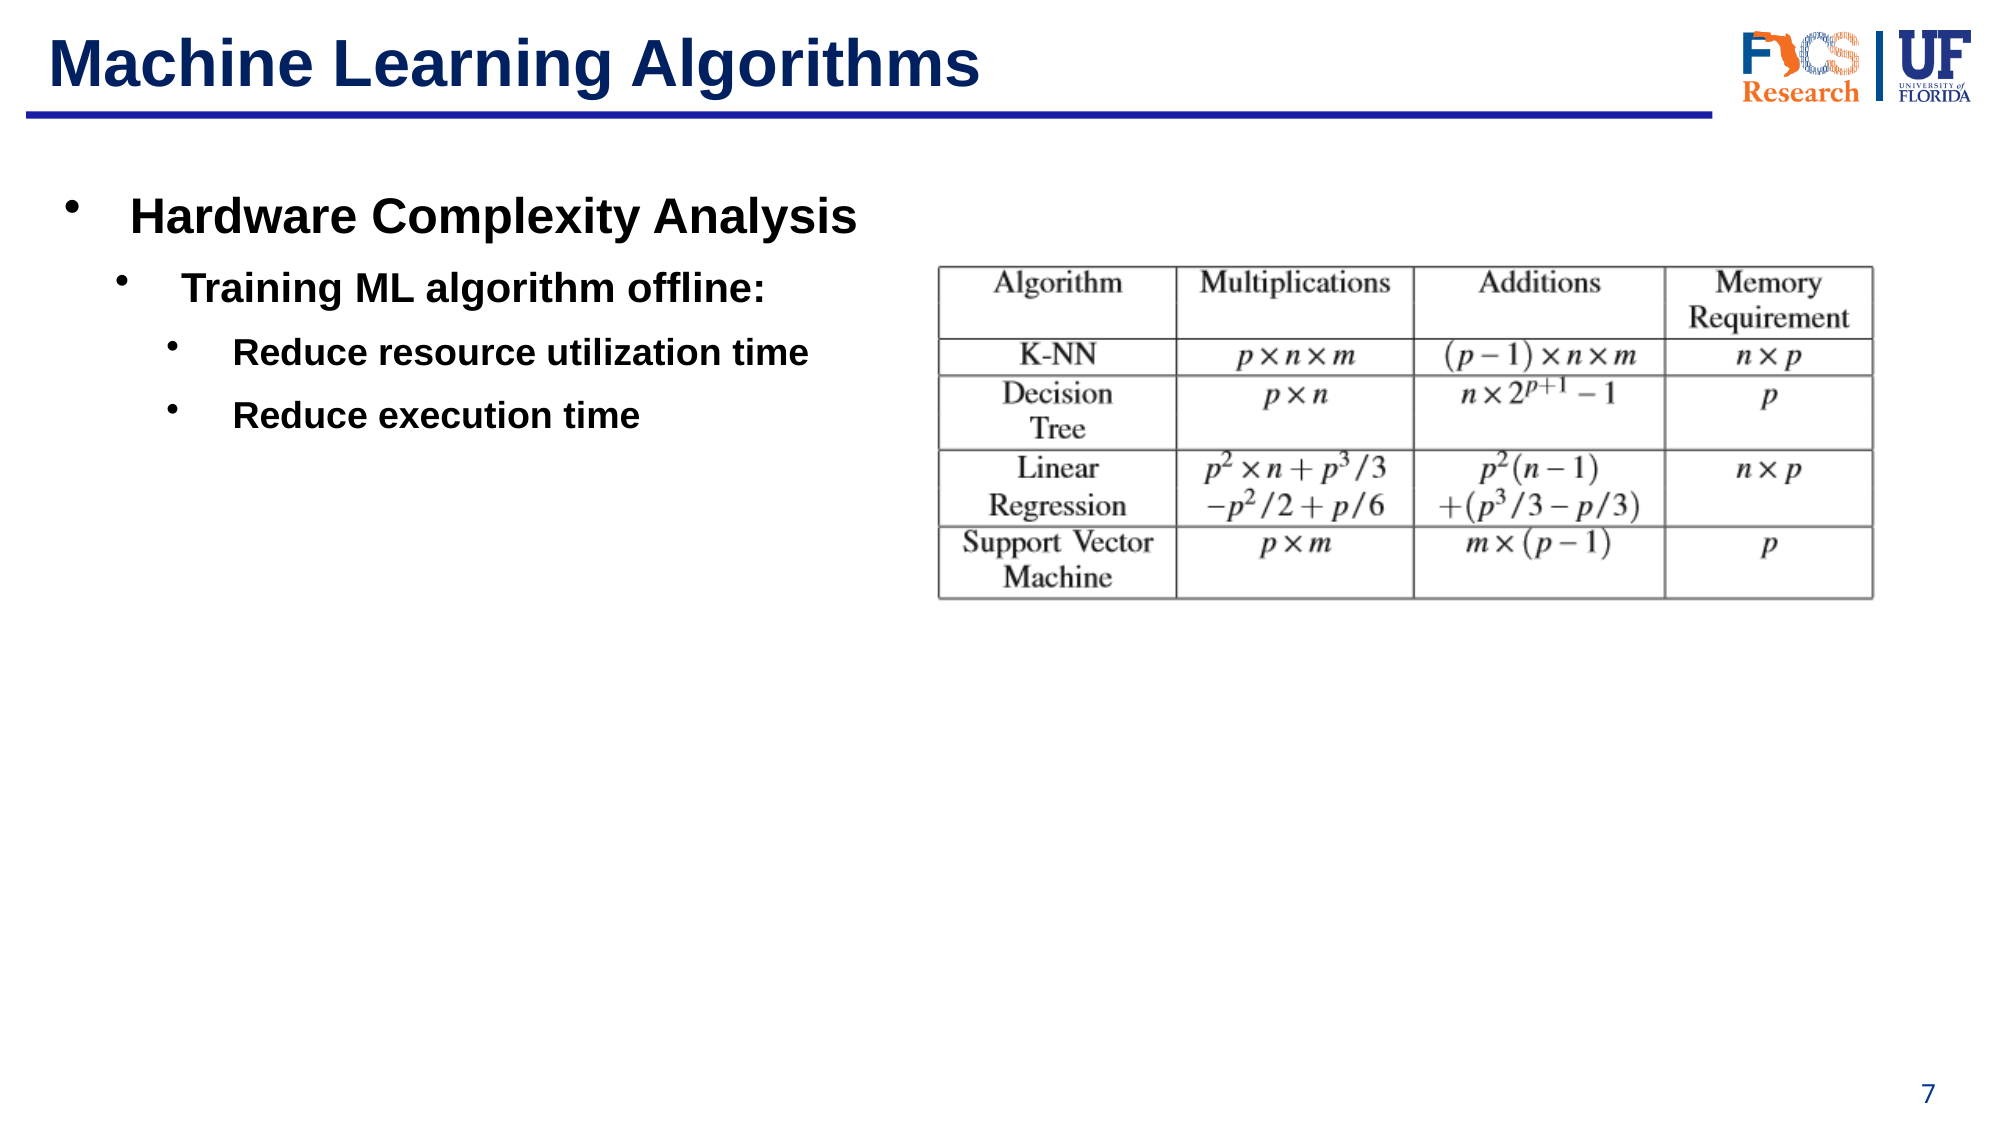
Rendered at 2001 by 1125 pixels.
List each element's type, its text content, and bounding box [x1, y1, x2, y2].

slide_number 7 [1911, 1076, 1946, 1110]
list Hardware Complexity Analysis Training ML algorithm offline: Reduce resource utilization time Reduce execution time [26, 182, 1970, 980]
title Machine Learning Algorithms [26, 0, 1704, 118]
picture [1899, 30, 1971, 102]
picture [920, 249, 1889, 613]
